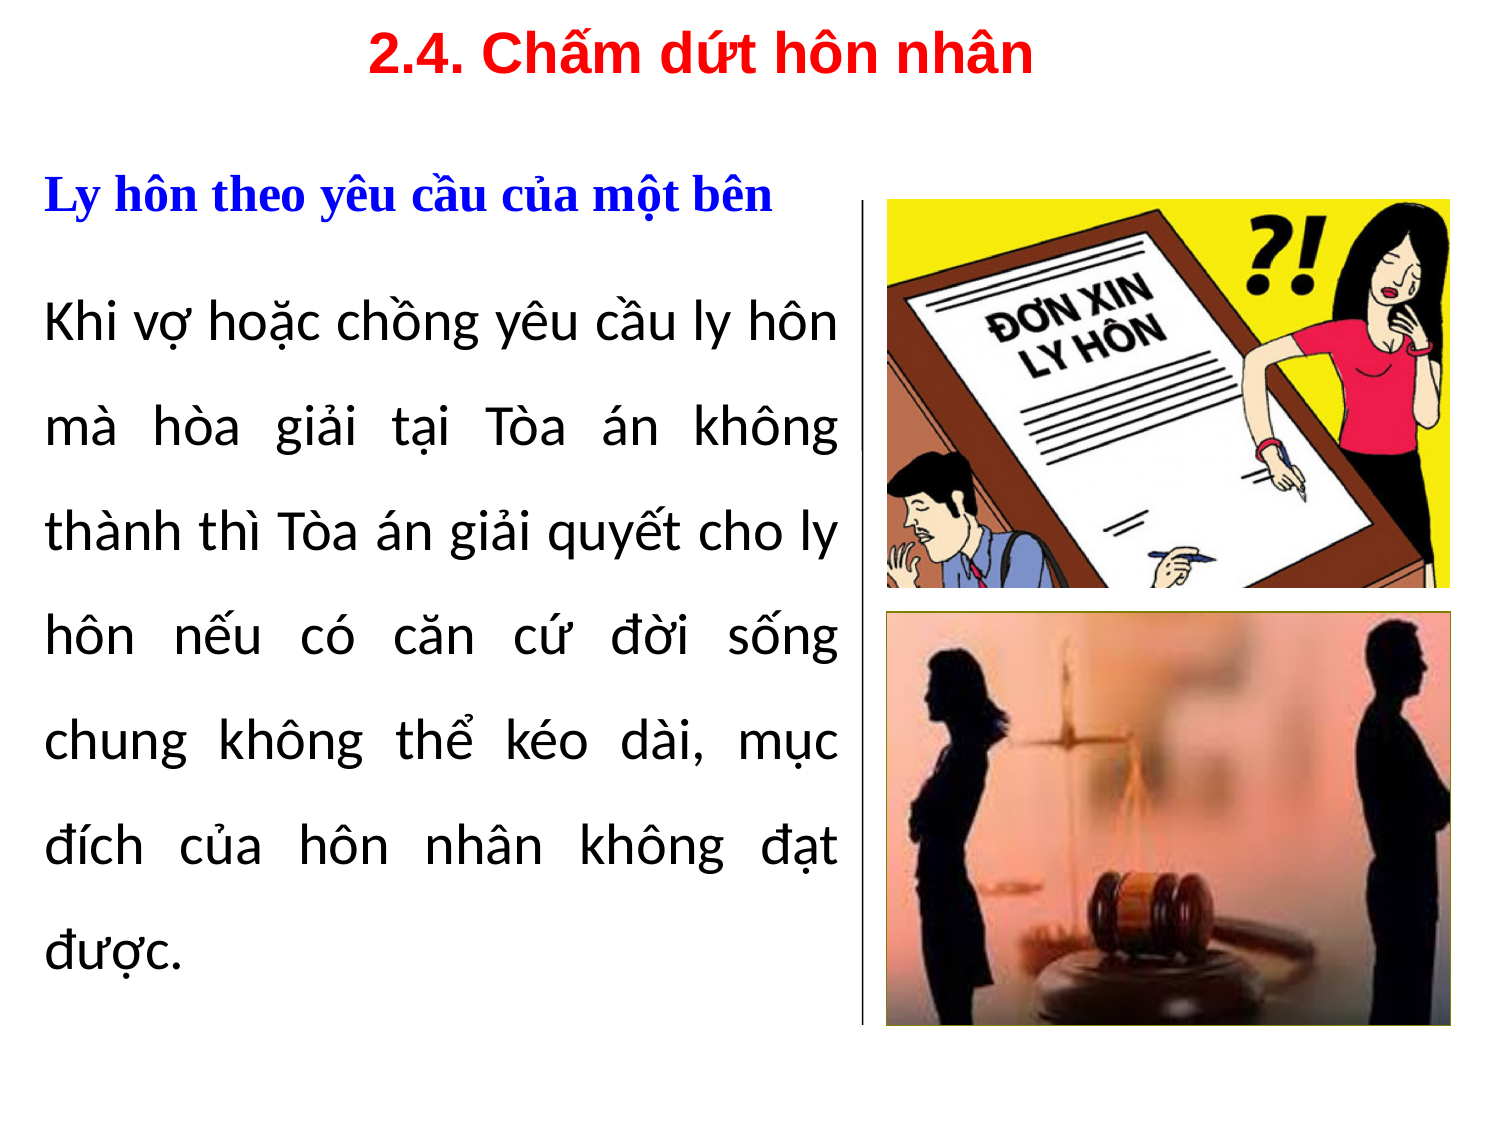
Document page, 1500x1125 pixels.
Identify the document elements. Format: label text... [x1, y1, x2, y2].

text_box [29, 120, 1451, 1026]
picture [887, 199, 1451, 588]
text_box 2.4. Chấm dứt hôn nhân [87, 0, 1300, 106]
